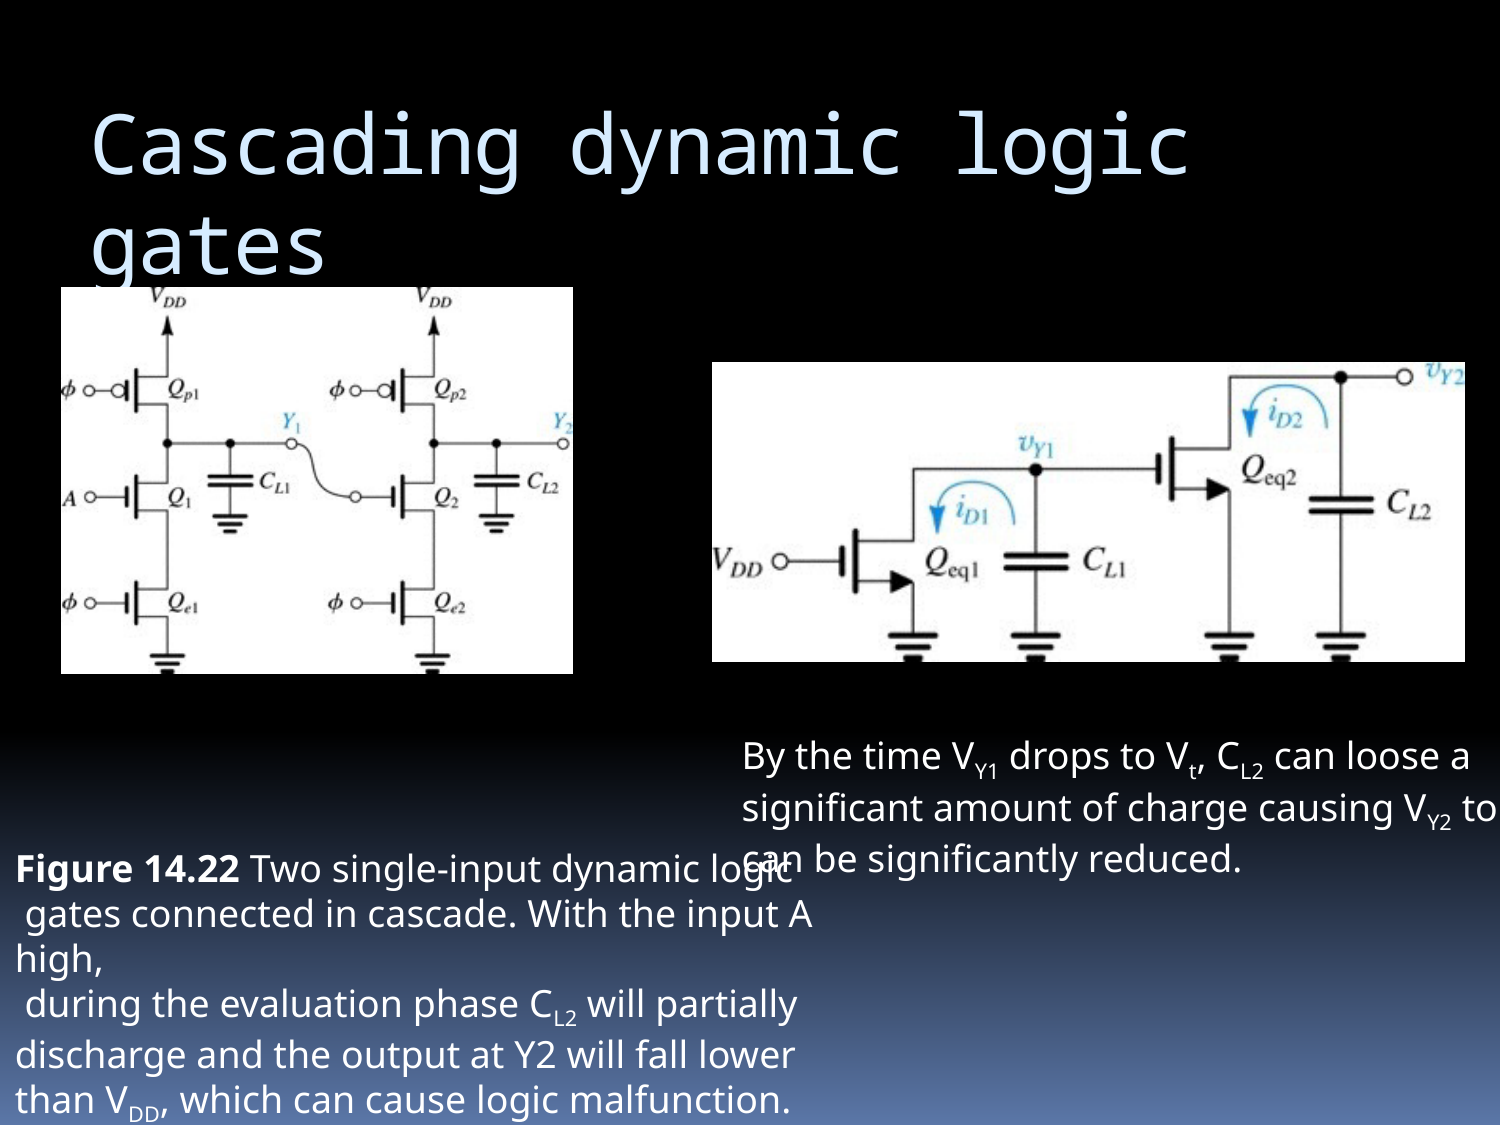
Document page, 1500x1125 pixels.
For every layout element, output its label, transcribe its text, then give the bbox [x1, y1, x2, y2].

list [60, 287, 573, 674]
text_box By the time VY1 drops to Vt, CL2 can loose a significant amount of charge causing VY2 to can be significantly reduced. [726, 724, 1500, 887]
title Cascading dynamic logic gates [75, 83, 1425, 234]
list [712, 362, 1466, 663]
text_box Figure 14.22 Two single-input dynamic logic gates connected in cascade. With the input A high, during the evaluation phase CL2 will partially discharge and the output at Y2 will fall lower than VDD, which can cause logic malfunction. [0, 837, 875, 1125]
